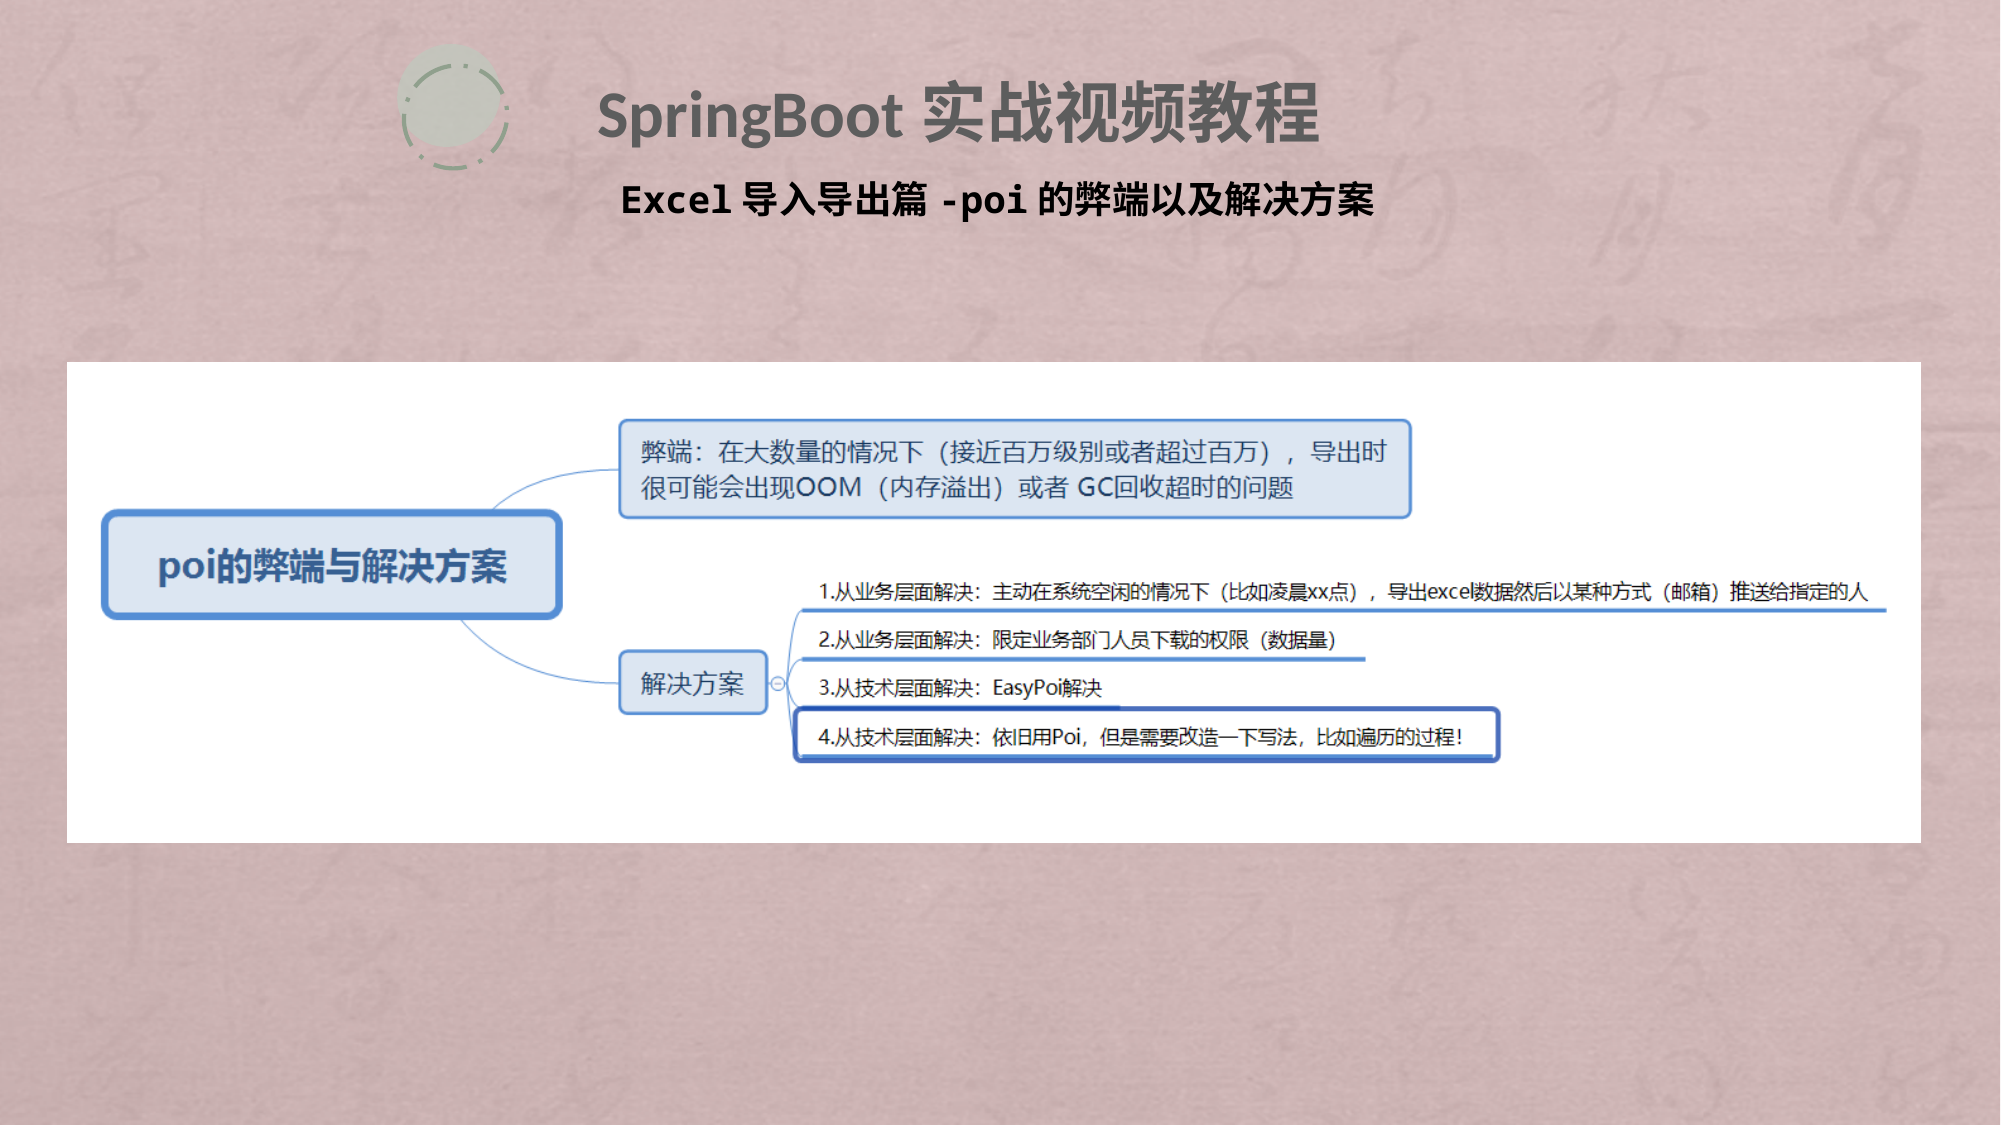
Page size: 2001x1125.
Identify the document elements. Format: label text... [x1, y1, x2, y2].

text_box SpringBoot实战视频教程 [546, 63, 1372, 159]
text_box Excel导入导出篇-poi的弊端以及解决方案 [605, 168, 1580, 228]
picture [66, 362, 1921, 843]
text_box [391, 48, 514, 165]
